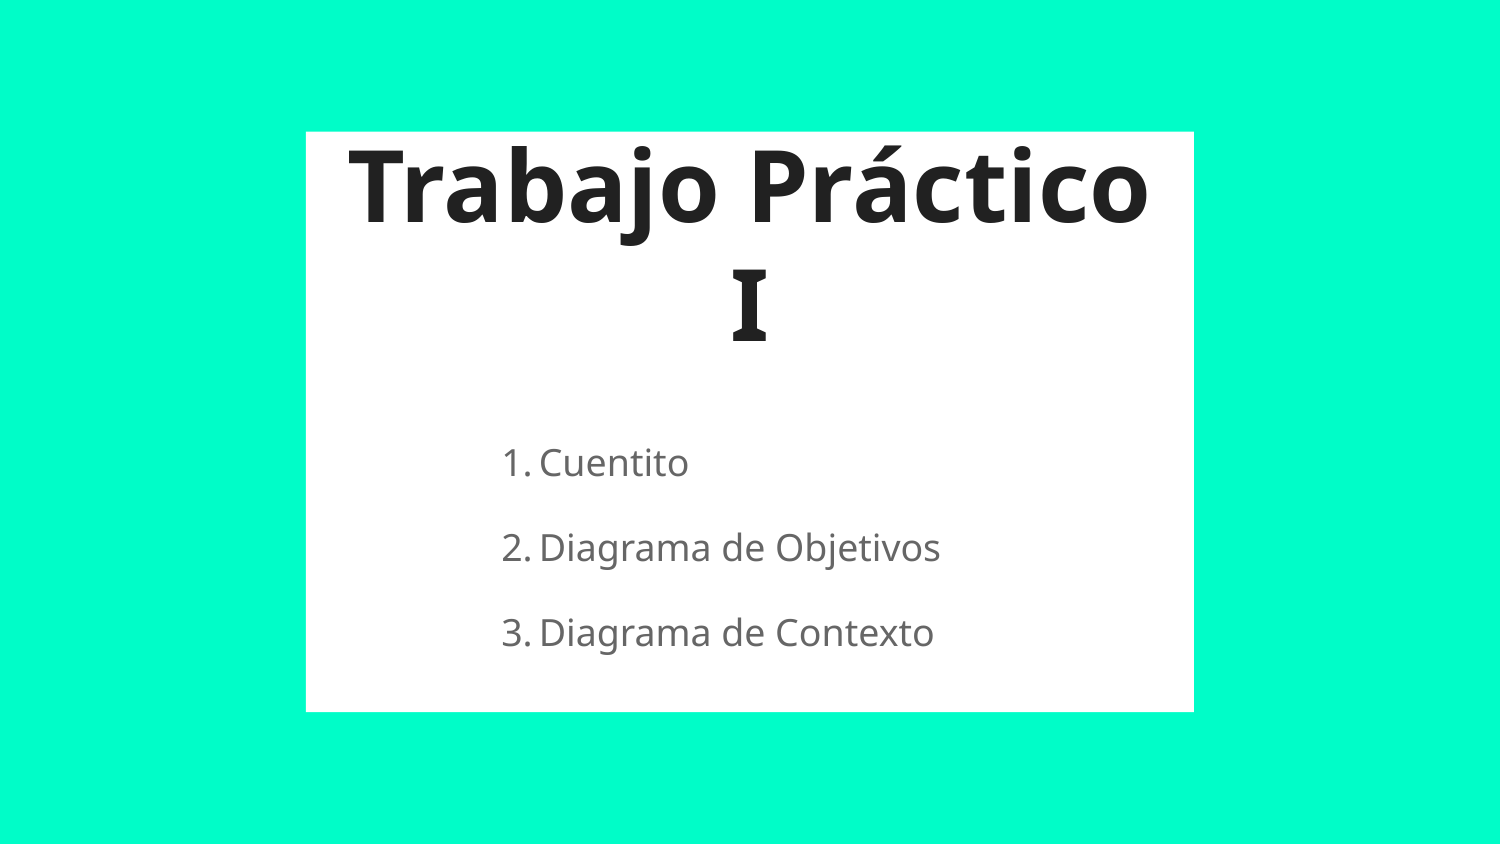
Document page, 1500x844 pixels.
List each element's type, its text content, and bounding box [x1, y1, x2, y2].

list Cuentito Diagrama de Objetivos Diagrama de Contexto [448, 417, 1052, 615]
title Trabajo Práctico I [305, 131, 1194, 713]
